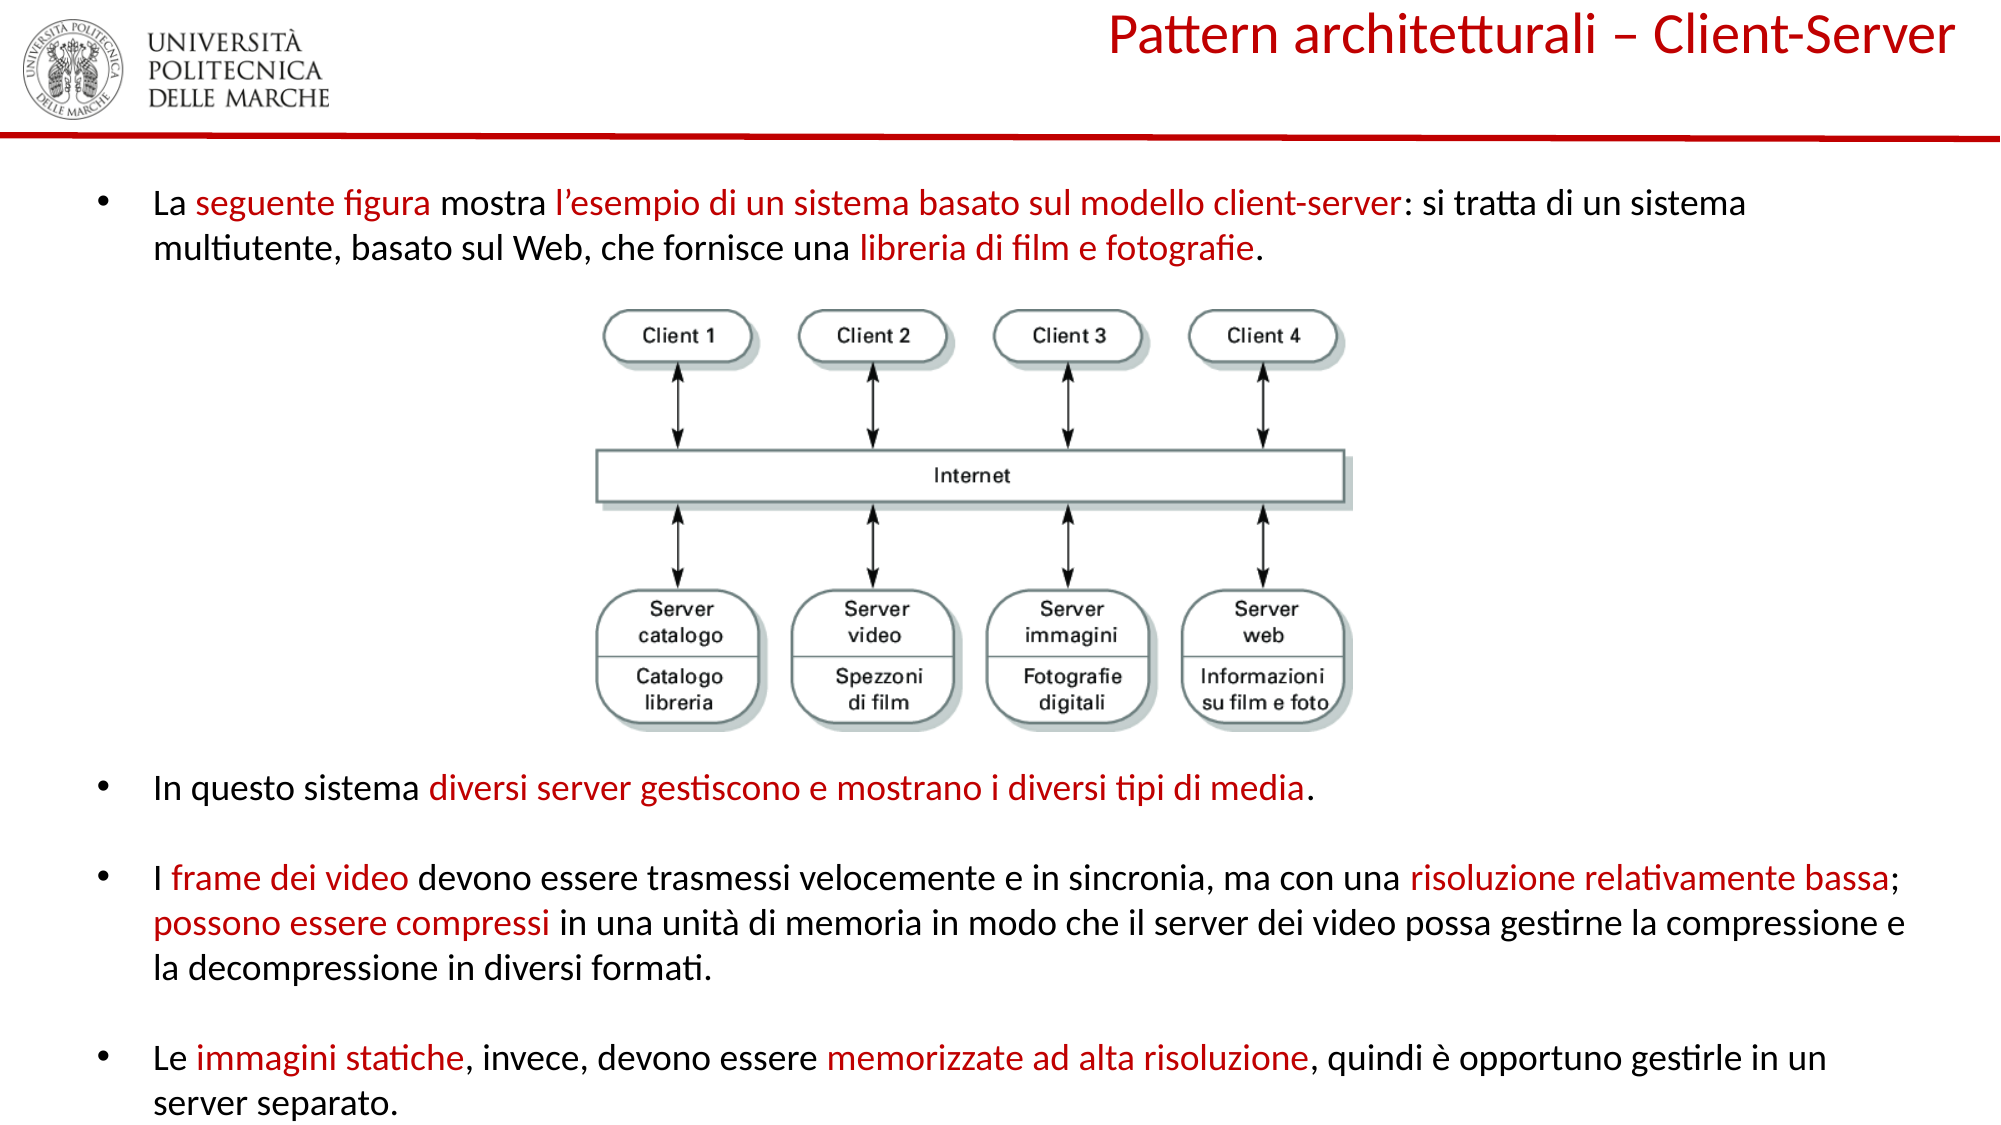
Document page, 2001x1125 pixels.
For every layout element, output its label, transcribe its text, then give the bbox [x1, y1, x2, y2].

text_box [0, 135, 2000, 139]
text_box La seguente figura mostra l’esempio di un sistema basato sul modello client-server: si tratta di un sistema multiutente, basato sul Web, che fornisce una libreria di film e fotografie. In questo sistema diversi server gestiscono e mostrano i diversi tipi di media. I frame dei video devono essere trasmessi velocemente e in sincronia, ma con una risoluzione relativamente bassa; possono essere compressi in una unità di memoria in modo che il server dei video possa gestirne la compressione e la decompressione in diversi formati. Le immagini statiche, invece, devono essere memorizzate ad alta risoluzione, quindi è opportuno gestirle in un server separato. [82, 170, 1932, 1125]
text_box Pattern architetturali – Client-Server [1093, 0, 1972, 73]
picture [23, 17, 329, 122]
picture [595, 309, 1353, 732]
